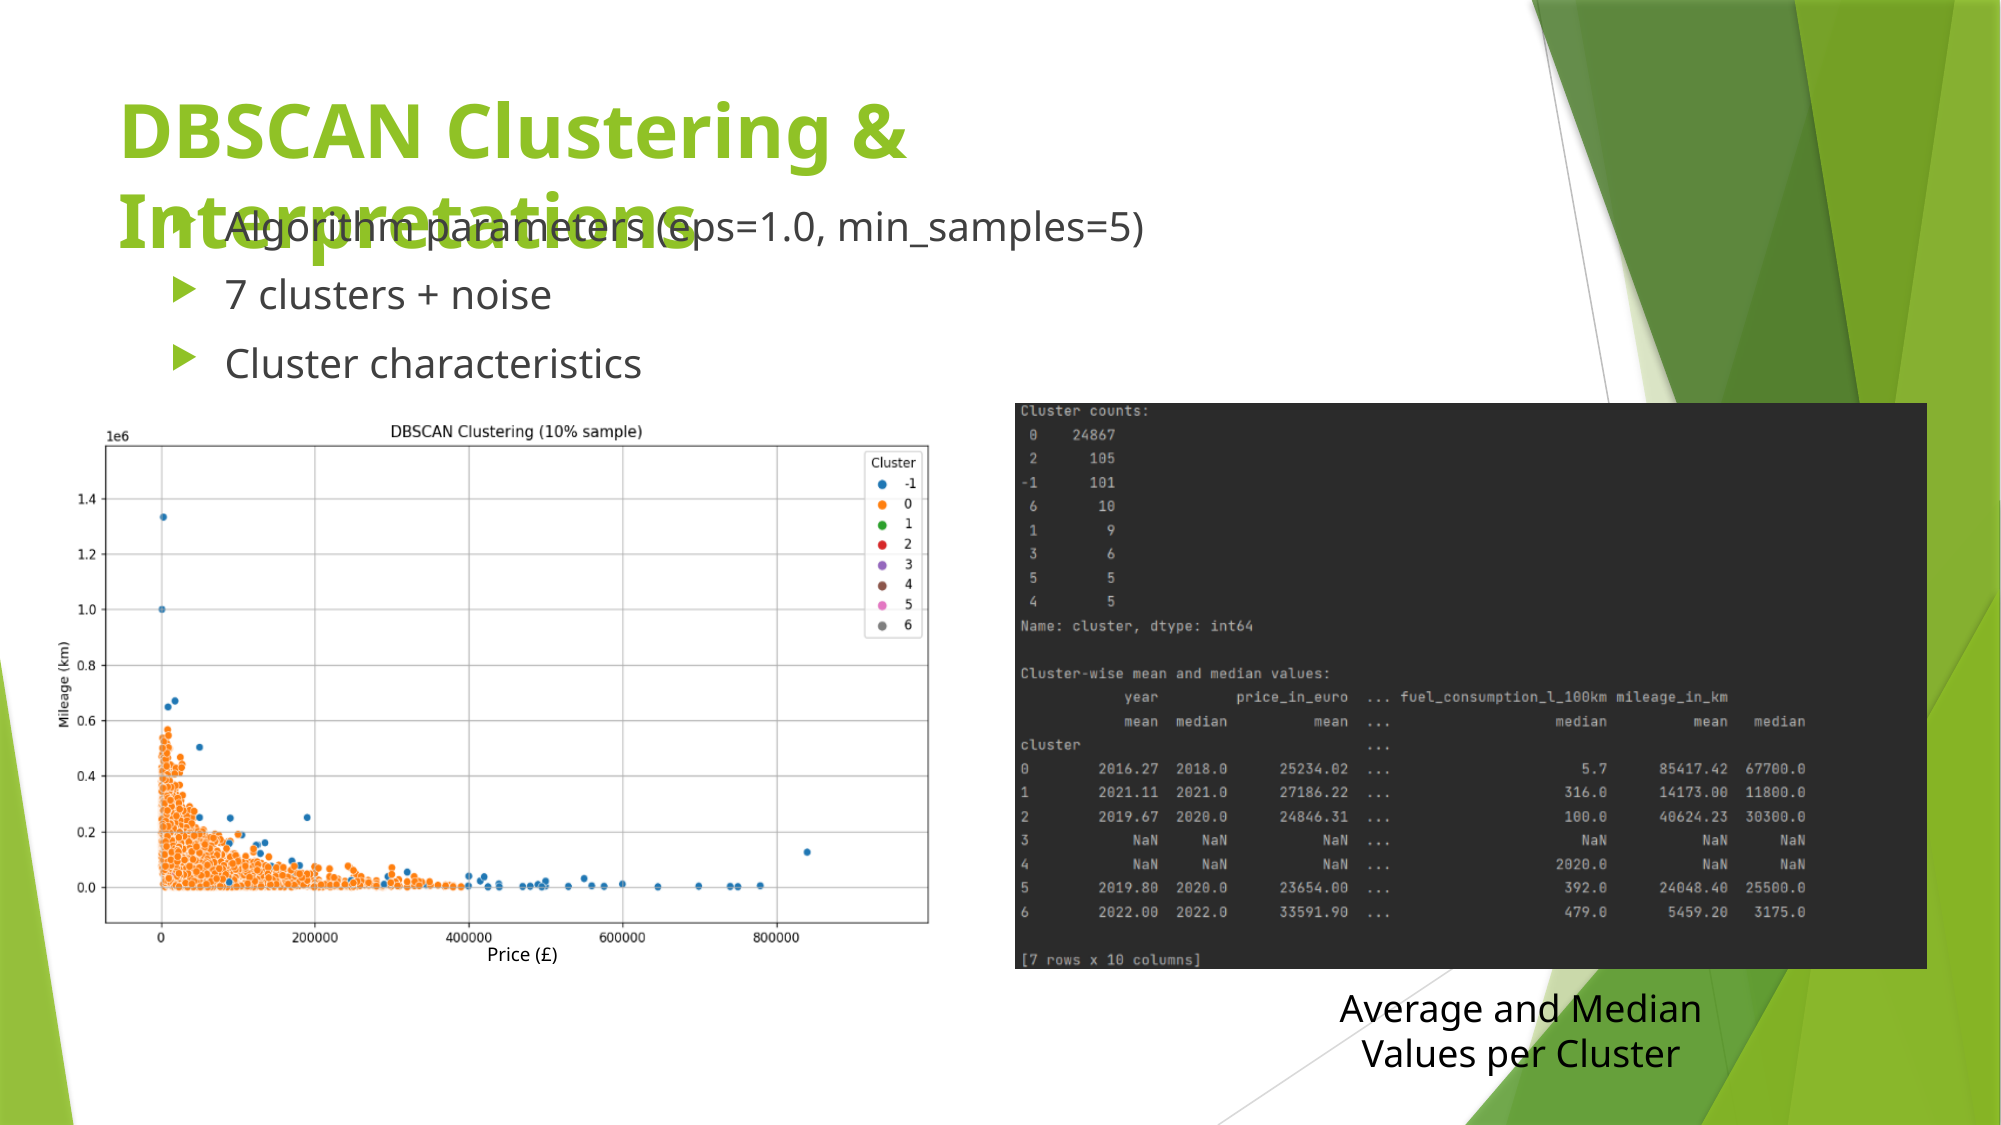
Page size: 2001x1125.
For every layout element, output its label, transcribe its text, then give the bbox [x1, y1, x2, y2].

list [1014, 403, 1928, 969]
text_box Algorithm parameters (eps=1.0, min_samples=5) 7 clusters + noise Cluster characteristics [154, 192, 1183, 410]
title DBSCAN Clustering & Interpretations [103, 75, 1514, 209]
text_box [50, 409, 963, 979]
text_box Average and Median Values per Cluster [1266, 977, 1776, 1083]
